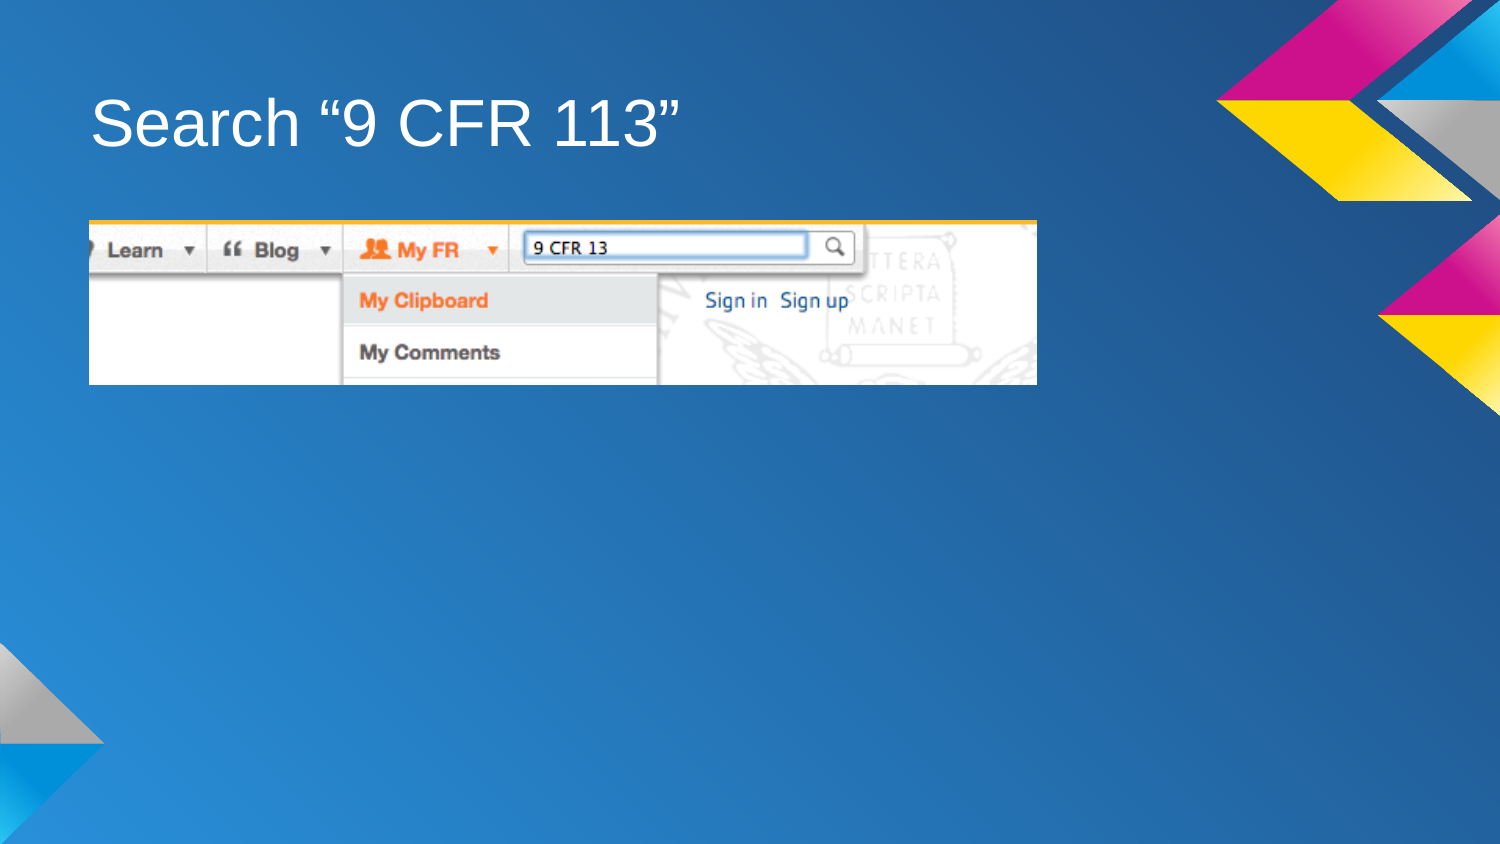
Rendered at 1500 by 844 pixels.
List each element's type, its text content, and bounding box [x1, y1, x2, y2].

picture [89, 219, 1037, 385]
list [75, 196, 1425, 793]
title Search “9 CFR 113” [75, 33, 1204, 175]
